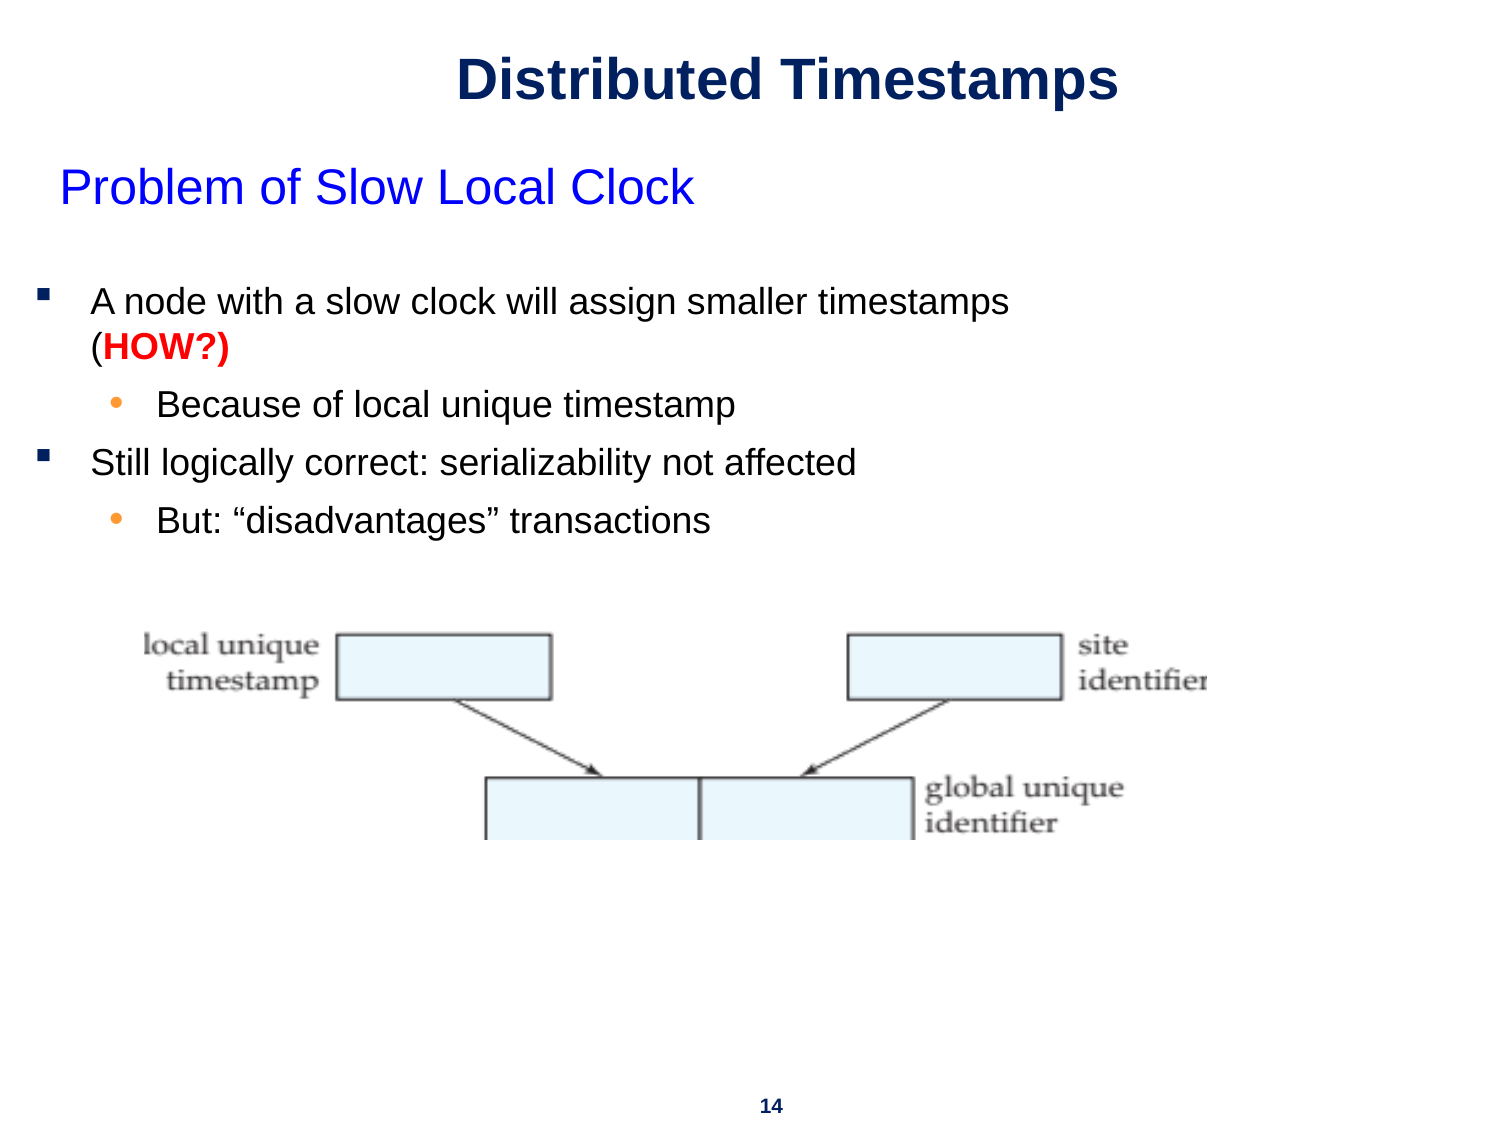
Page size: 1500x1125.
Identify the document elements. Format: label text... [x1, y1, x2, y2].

title Distributed Timestamps [125, 18, 1452, 120]
list A node with a slow clock will assign smaller timestamps (HOW?) Because of local unique timestamp Still logically correct: serializability not affected But: “disadvantages” transactions [19, 269, 1080, 535]
picture [143, 628, 1208, 840]
text_box Problem of Slow Local Clock [44, 146, 822, 222]
